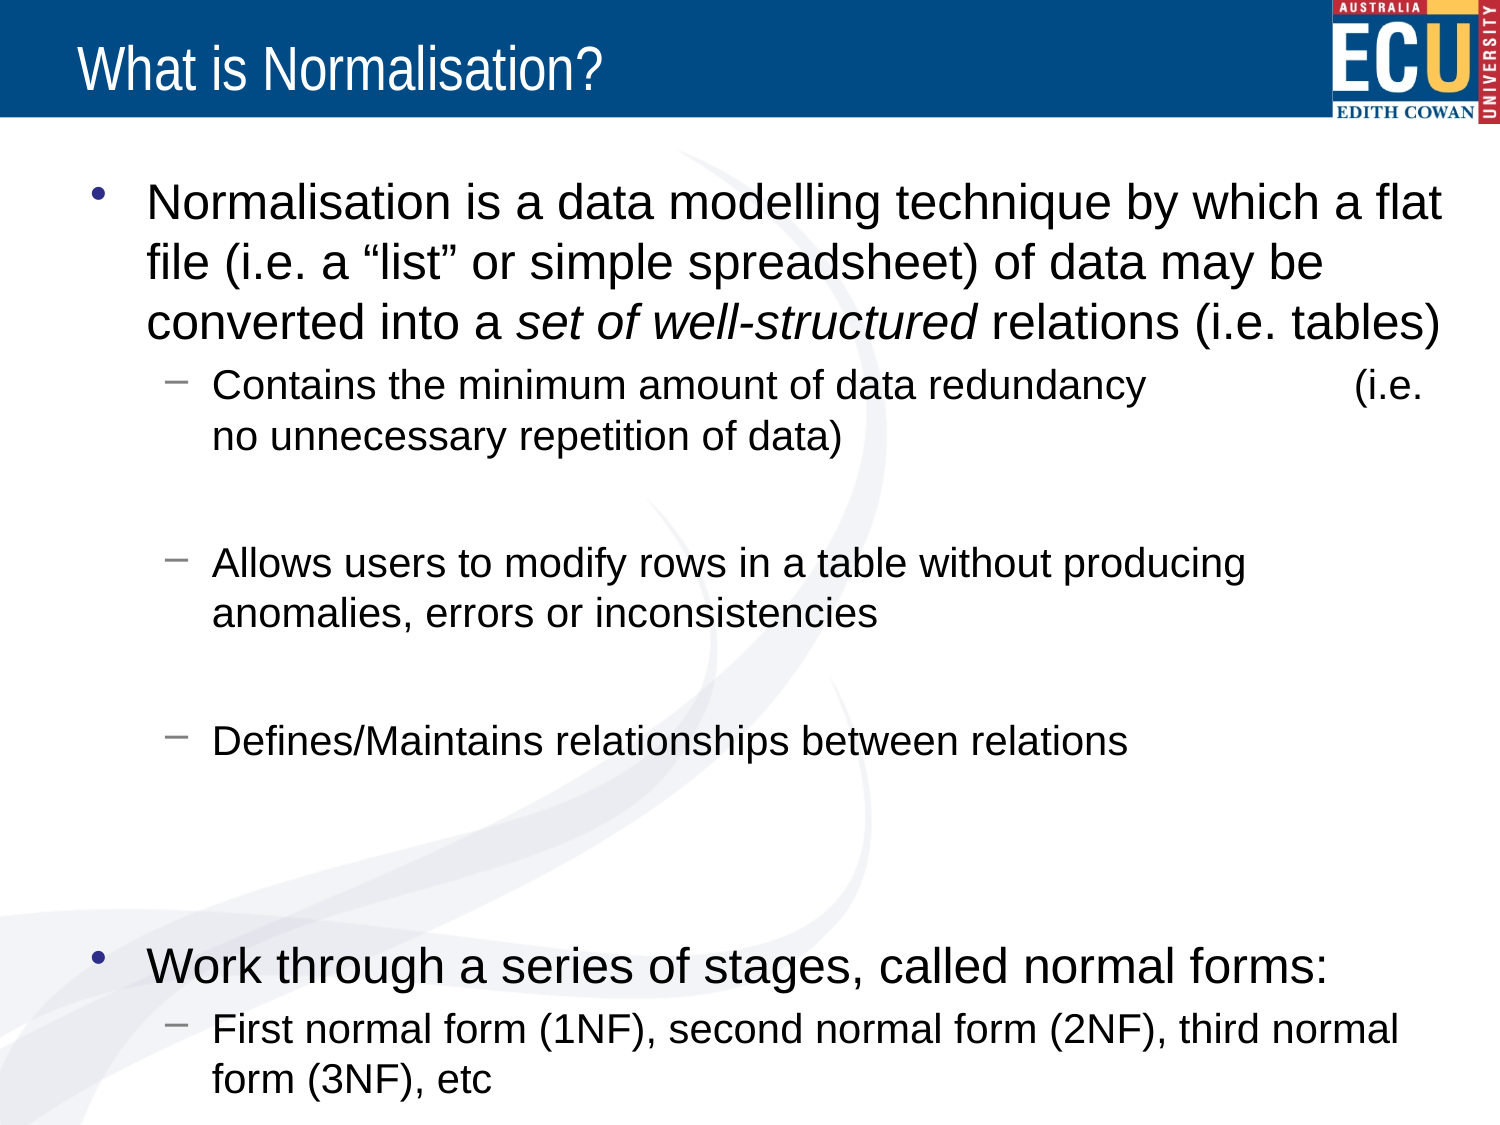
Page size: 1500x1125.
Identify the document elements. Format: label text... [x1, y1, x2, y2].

picture [1333, 0, 1500, 124]
title What is Normalisation? [62, 0, 1326, 131]
list Normalisation is a data modelling technique by which a flat file (i.e. a “list” or simple spreadsheet) of data may be converted into a set of well-structured relations (i.e. tables) Contains the minimum amount of data redundancy (i.e. no unnecessary repetition of data) Allows users to modify rows in a table without producing anomalies, errors or inconsistencies Defines/Maintains relationships between relations Work through a series of stages, called normal forms: First normal form (1NF), second normal form (2NF), third normal form (3NF), etc [74, 162, 1463, 1051]
picture [0, 127, 925, 1125]
